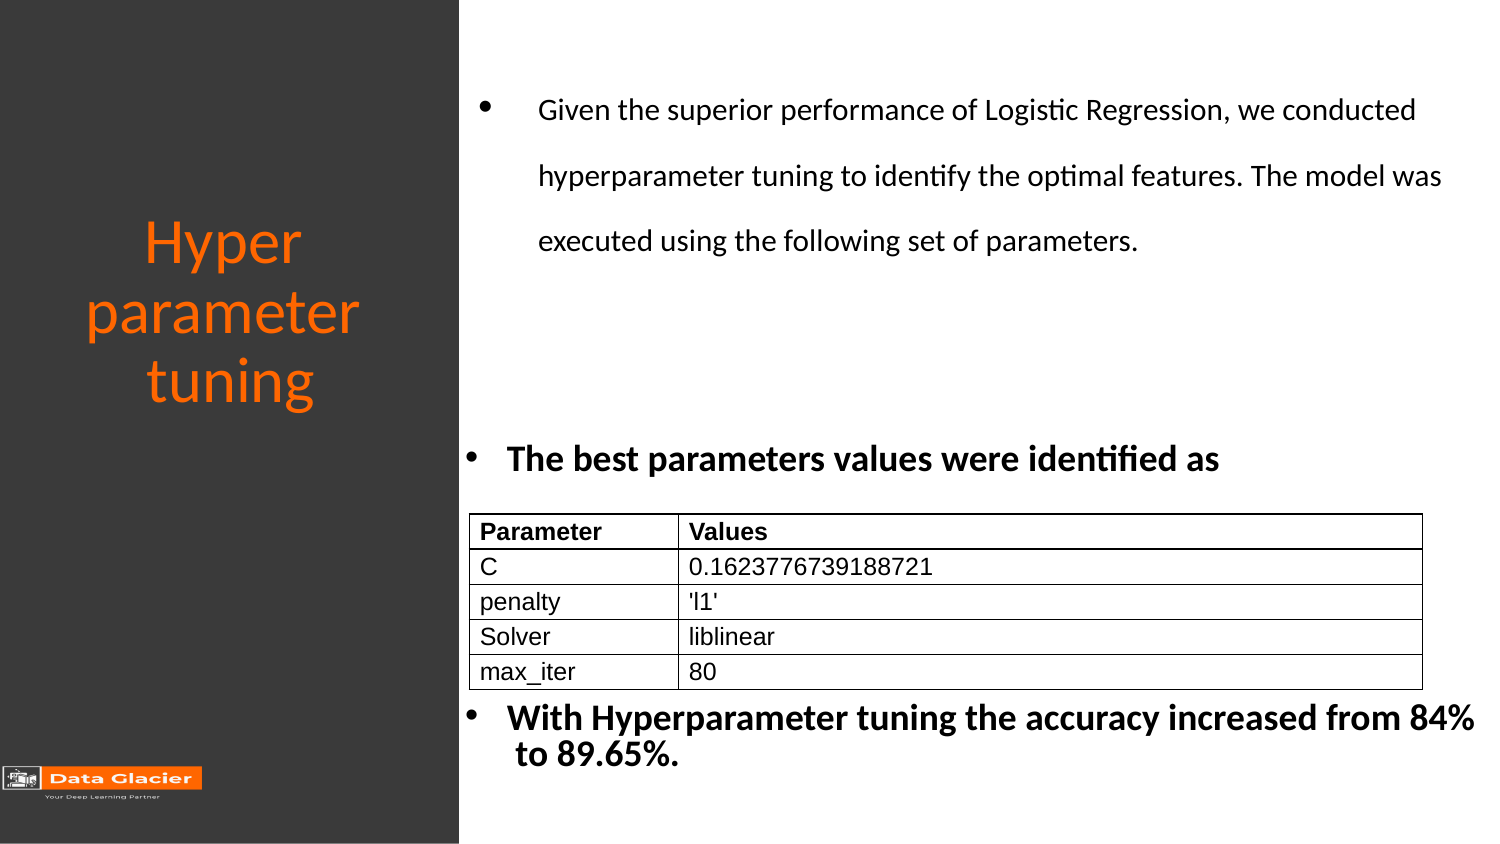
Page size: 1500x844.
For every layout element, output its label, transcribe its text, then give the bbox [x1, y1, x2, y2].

picture [0, 721, 204, 844]
table_cell liblinear [679, 620, 1422, 654]
table_cell Solver [470, 620, 678, 654]
table_cell 80 [679, 655, 1422, 689]
text_box With Hyperparameter tuning the accuracy increased from 84% to 89.65%. [463, 690, 1478, 774]
table_cell max_iter [470, 655, 678, 689]
table_cell penalty [470, 585, 678, 619]
table_header Parameter [470, 515, 678, 548]
table_header Values [679, 515, 1422, 548]
text_box Given the superior performance of Logistic Regression, we conducted hyperparameter tuning to identify the optimal features. The model was executed using the following set of parameters. [463, 50, 1469, 309]
text_box The best parameters values were identified as [463, 432, 1223, 479]
text_box [0, 0, 459, 844]
text_box Hyper parameter tuning [33, 195, 427, 417]
table_cell 0.1623776739188721 [679, 550, 1422, 584]
table_cell C [470, 550, 678, 584]
table_cell 'l1' [679, 585, 1422, 619]
